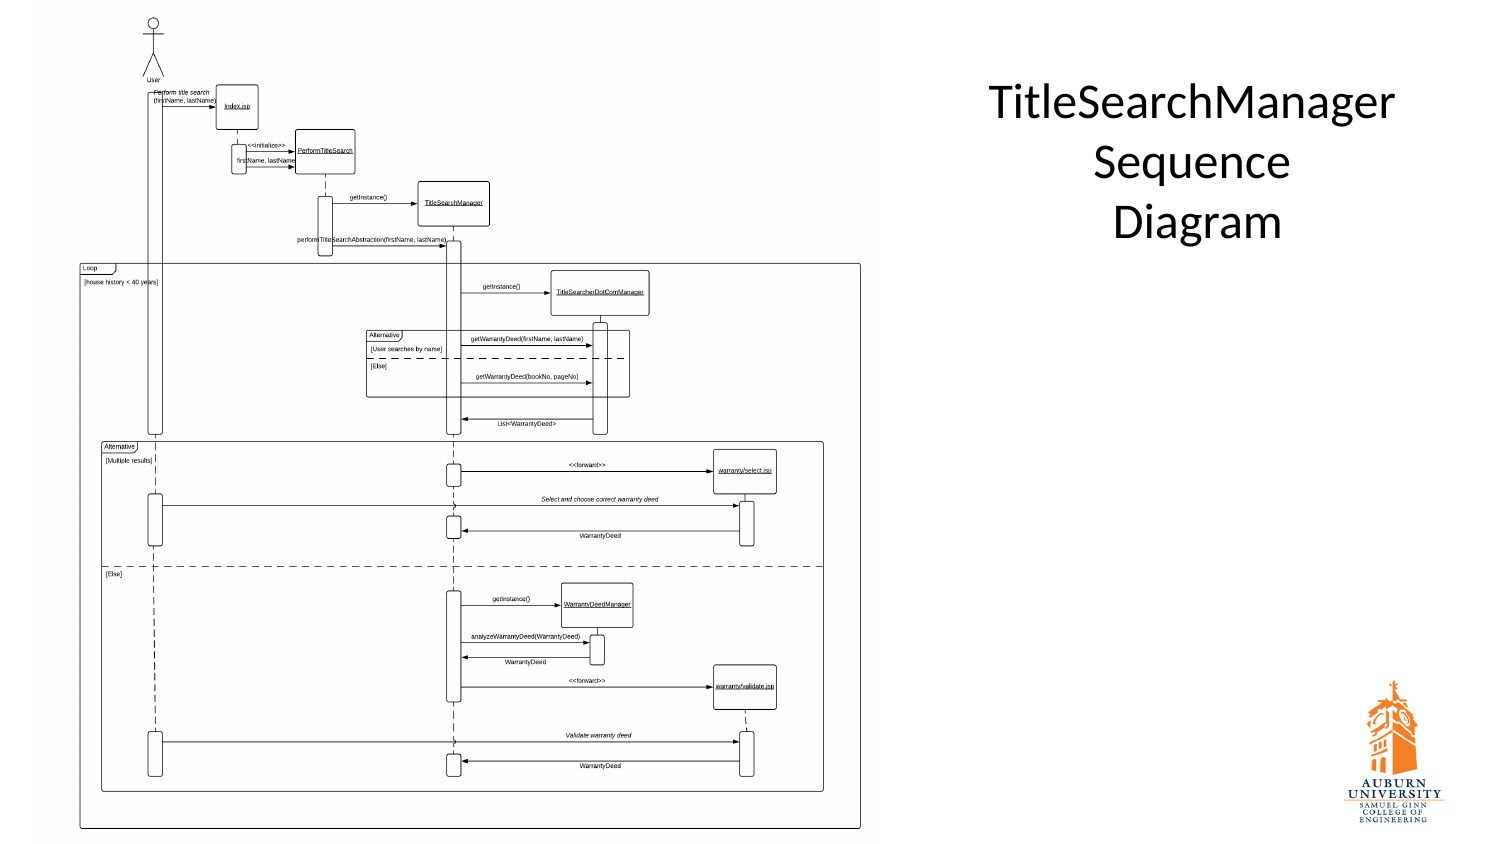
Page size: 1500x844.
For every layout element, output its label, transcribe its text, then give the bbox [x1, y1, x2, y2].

picture [1336, 674, 1452, 827]
picture [0, 0, 874, 844]
title TitleSearchManager Sequence Diagram [896, 111, 1500, 206]
